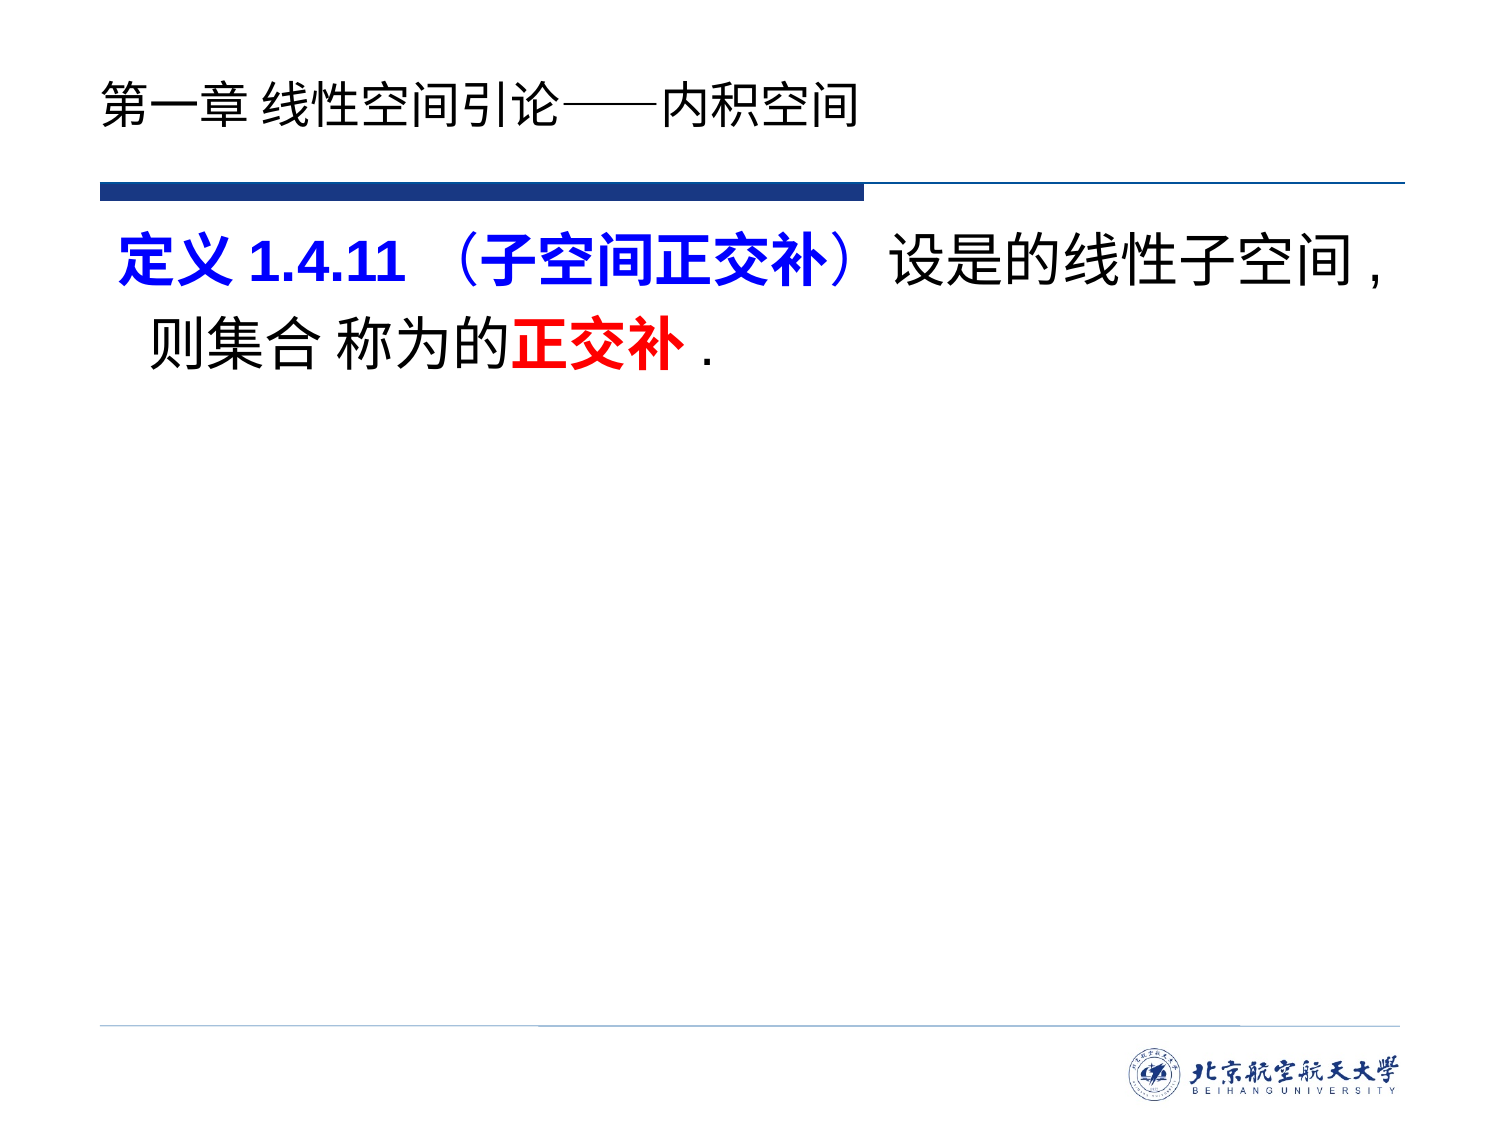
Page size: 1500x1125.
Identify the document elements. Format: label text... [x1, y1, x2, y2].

picture [1114, 1041, 1412, 1108]
title 第一章 线性空间引论——内积空间 [83, 29, 1397, 141]
